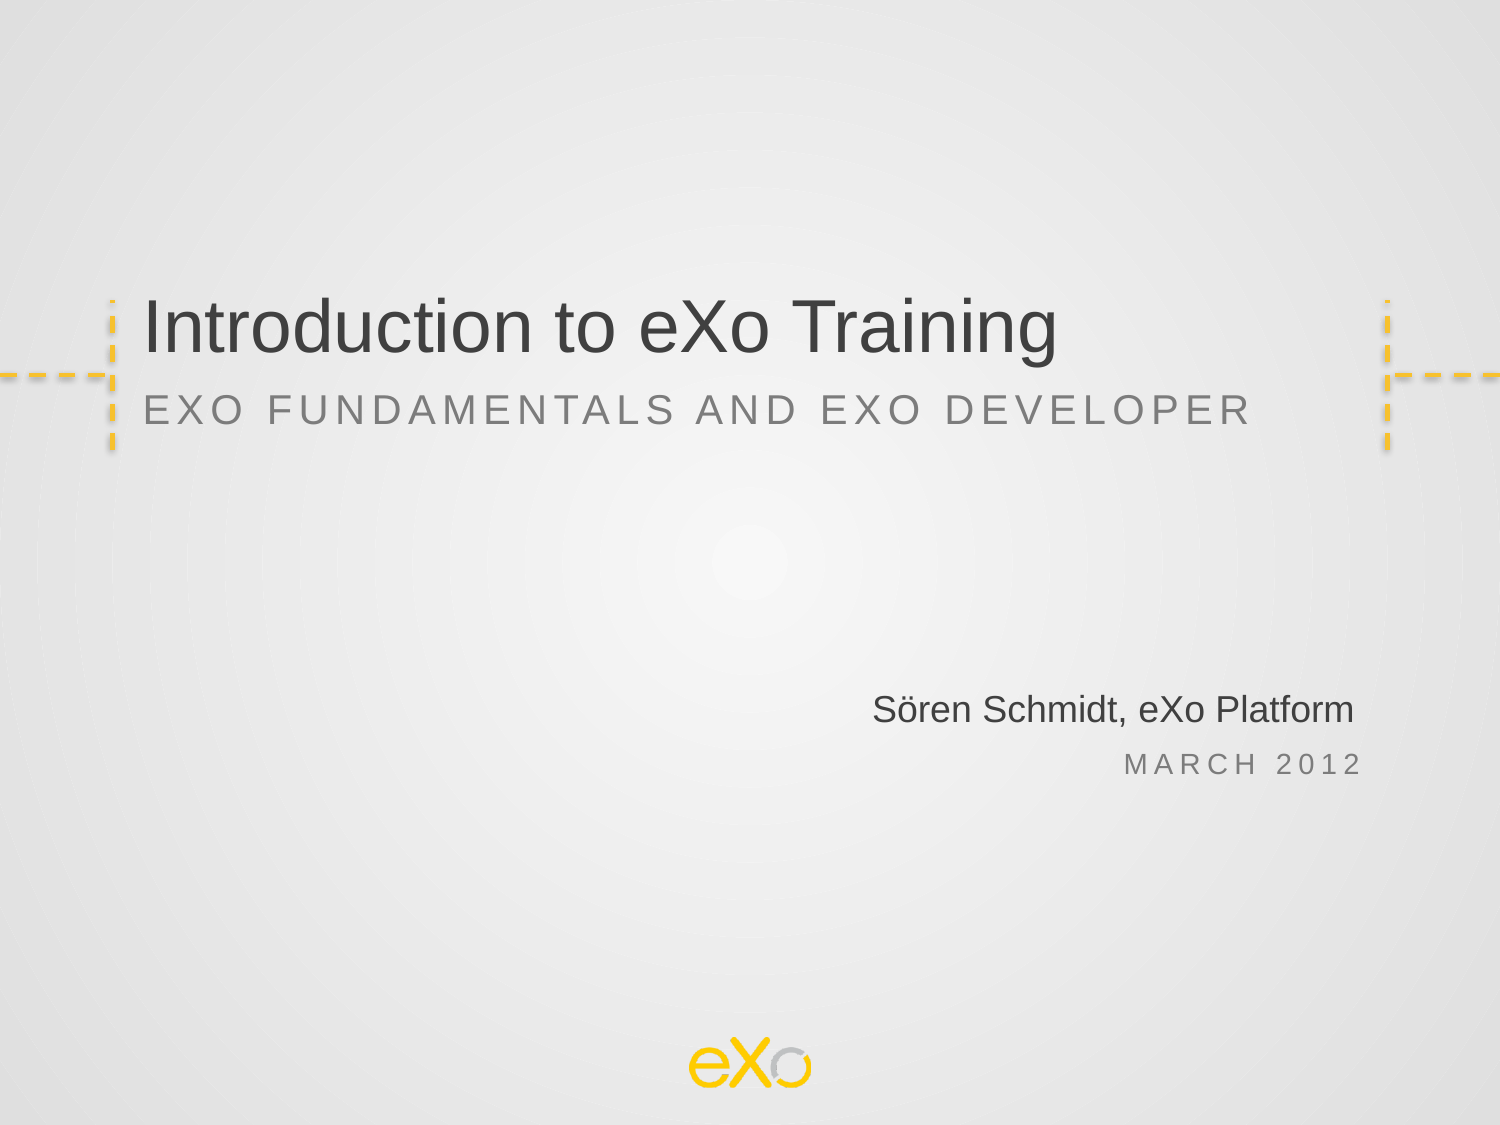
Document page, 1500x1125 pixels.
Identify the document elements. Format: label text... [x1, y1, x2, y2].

picture [689, 1037, 811, 1088]
list March 2012 [129, 737, 1375, 850]
list Sören Schmidt, eXo Platform [125, 624, 1370, 738]
list eXo Fundamentals and eXo Developer [127, 375, 1373, 488]
list Introduction to eXo Training [127, 262, 1373, 375]
